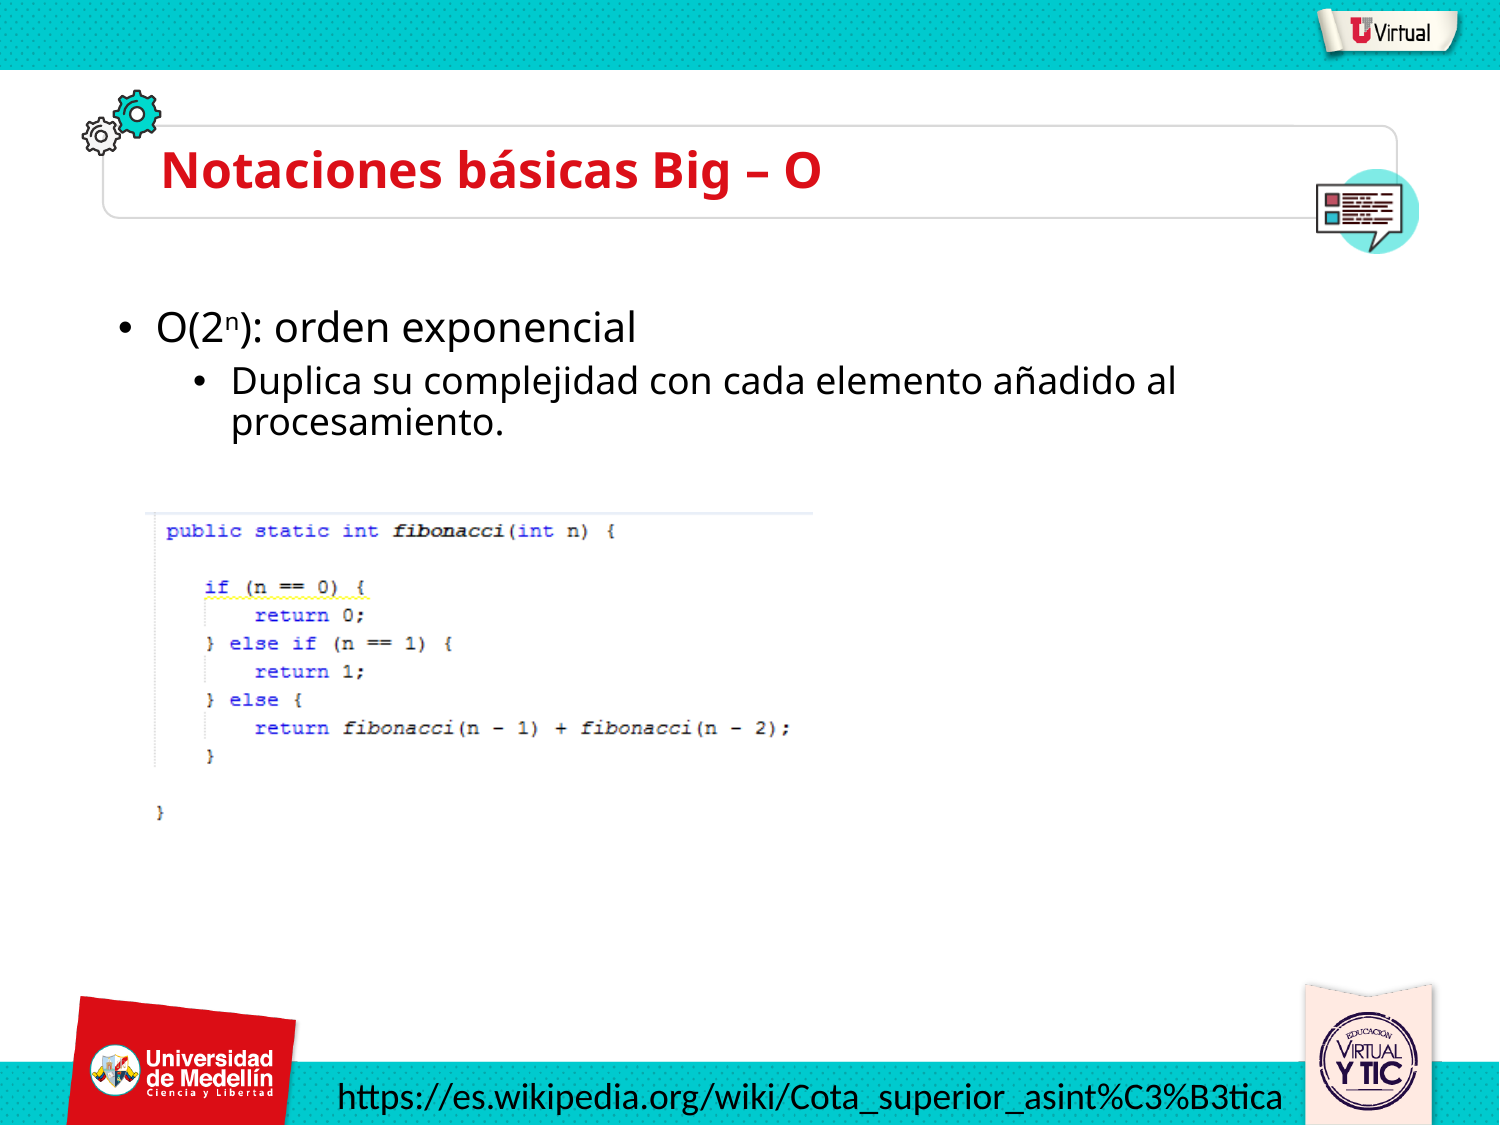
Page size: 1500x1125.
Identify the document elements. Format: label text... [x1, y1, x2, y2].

picture [145, 512, 813, 836]
picture [1316, 169, 1419, 254]
picture [0, 978, 1499, 1125]
list O(2n): orden exponencial Duplica su complejidad con cada elemento añadido al procesamiento. [103, 299, 1397, 1014]
picture [0, 0, 1500, 70]
text_box https://es.wikipedia.org/wiki/Cota_superior_asint%C3%B3tica [322, 1064, 1345, 1125]
title Notaciones básicas Big – Ο [145, 125, 1345, 218]
